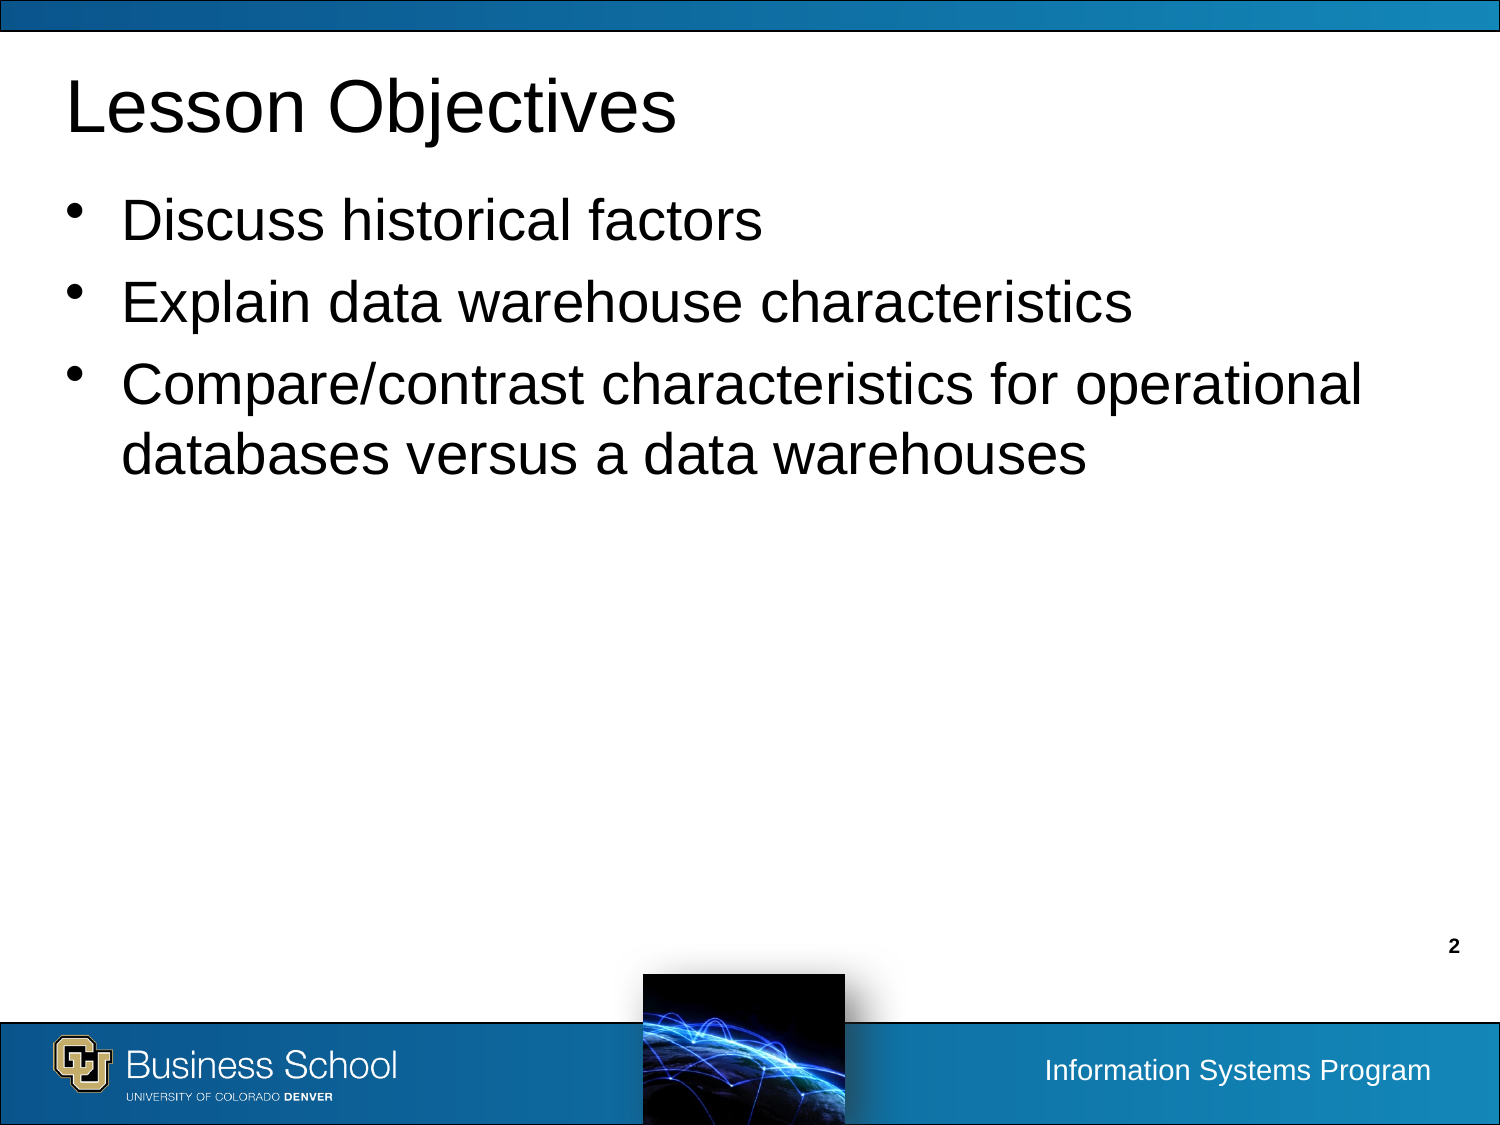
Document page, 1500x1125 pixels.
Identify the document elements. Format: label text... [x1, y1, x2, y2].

picture [53, 1034, 396, 1101]
title Lesson Objectives [49, 49, 1426, 163]
list Discuss historical factors Explain data warehouse characteristics Compare/contrast characteristics for operational databases versus a data warehouses [49, 174, 1426, 913]
picture [643, 974, 845, 1125]
